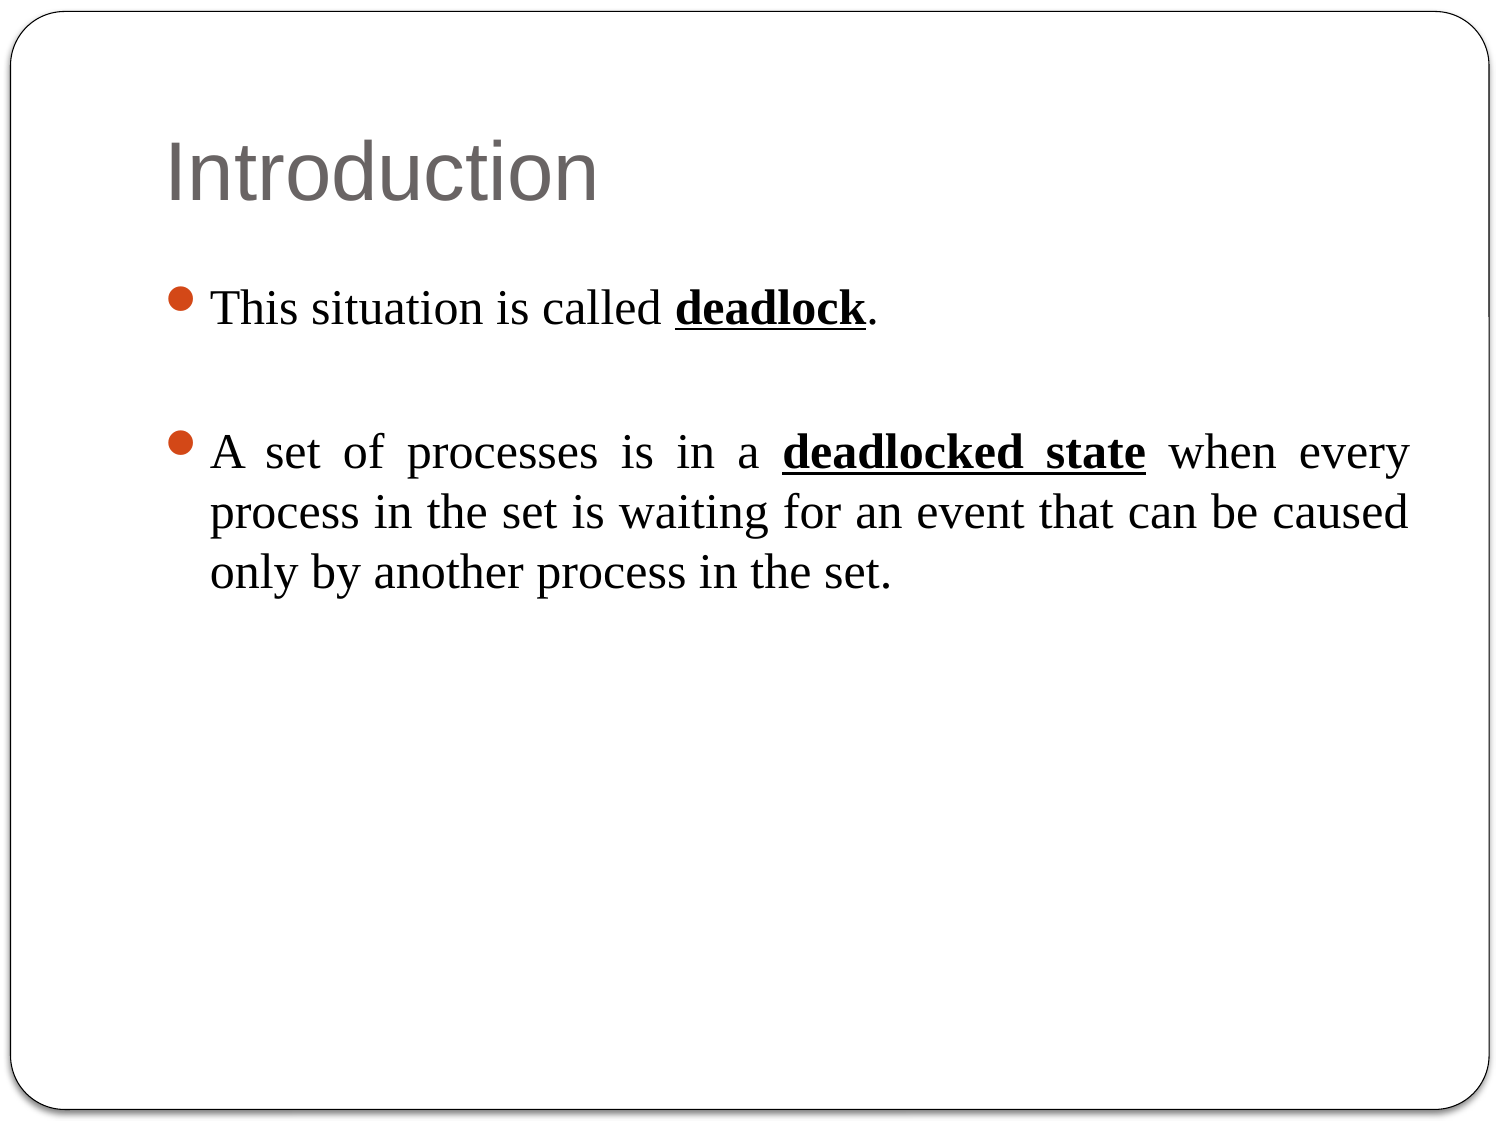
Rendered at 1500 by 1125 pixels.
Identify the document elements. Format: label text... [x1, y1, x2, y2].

list This situation is called deadlock. A set of processes is in a deadlocked state when every process in the set is waiting for an event that can be caused only by another process in the set. [150, 267, 1425, 988]
title Introduction [150, 45, 1425, 233]
